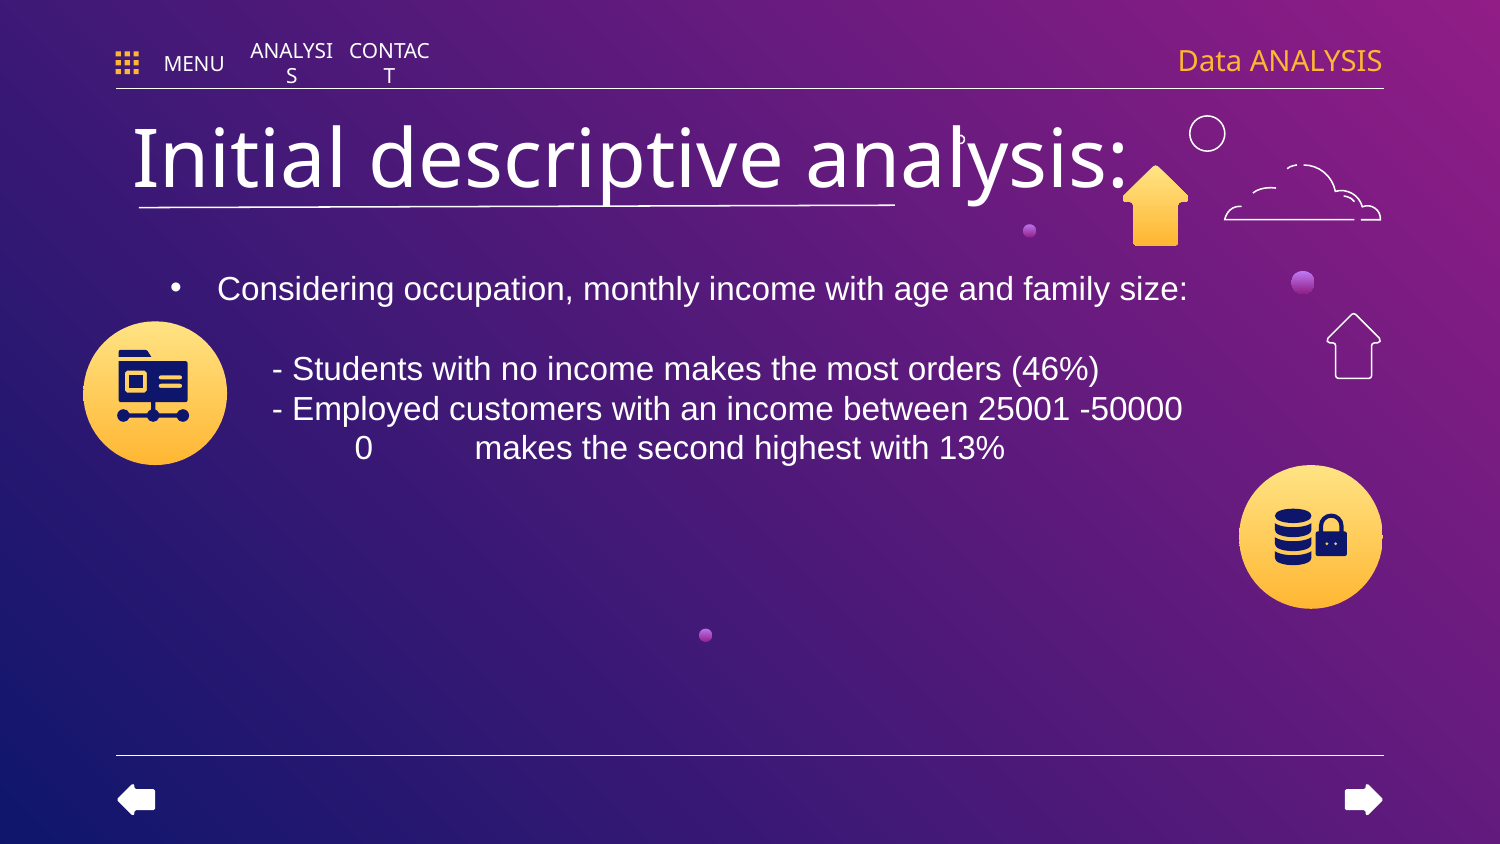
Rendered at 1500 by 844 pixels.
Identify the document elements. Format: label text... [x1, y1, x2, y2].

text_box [1224, 164, 1382, 221]
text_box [115, 50, 139, 75]
subtitle Considering occupation, monthly income with age and family size: - Students with no income makes the most orders (46%) - Employed customers with an income between 25001 -50000 0 makes the second highest with 13% [155, 252, 1275, 381]
text_box [109, 45, 145, 81]
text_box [1274, 508, 1348, 566]
text_box ANALYSIS [248, 45, 335, 81]
text_box MENU [151, 45, 237, 81]
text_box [138, 204, 896, 208]
text_box Data ANALYSIS [1158, 34, 1383, 85]
text_box [117, 784, 156, 816]
title Initial descriptive analysis: [117, 90, 1383, 191]
text_box [1291, 270, 1315, 294]
text_box [699, 628, 713, 642]
text_box [1022, 224, 1037, 238]
text_box [1327, 313, 1381, 379]
text_box CONTACT [346, 45, 433, 81]
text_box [116, 349, 190, 423]
text_box [1344, 784, 1383, 816]
text_box [1239, 465, 1383, 609]
text_box [1122, 165, 1189, 246]
text_box [83, 321, 228, 466]
